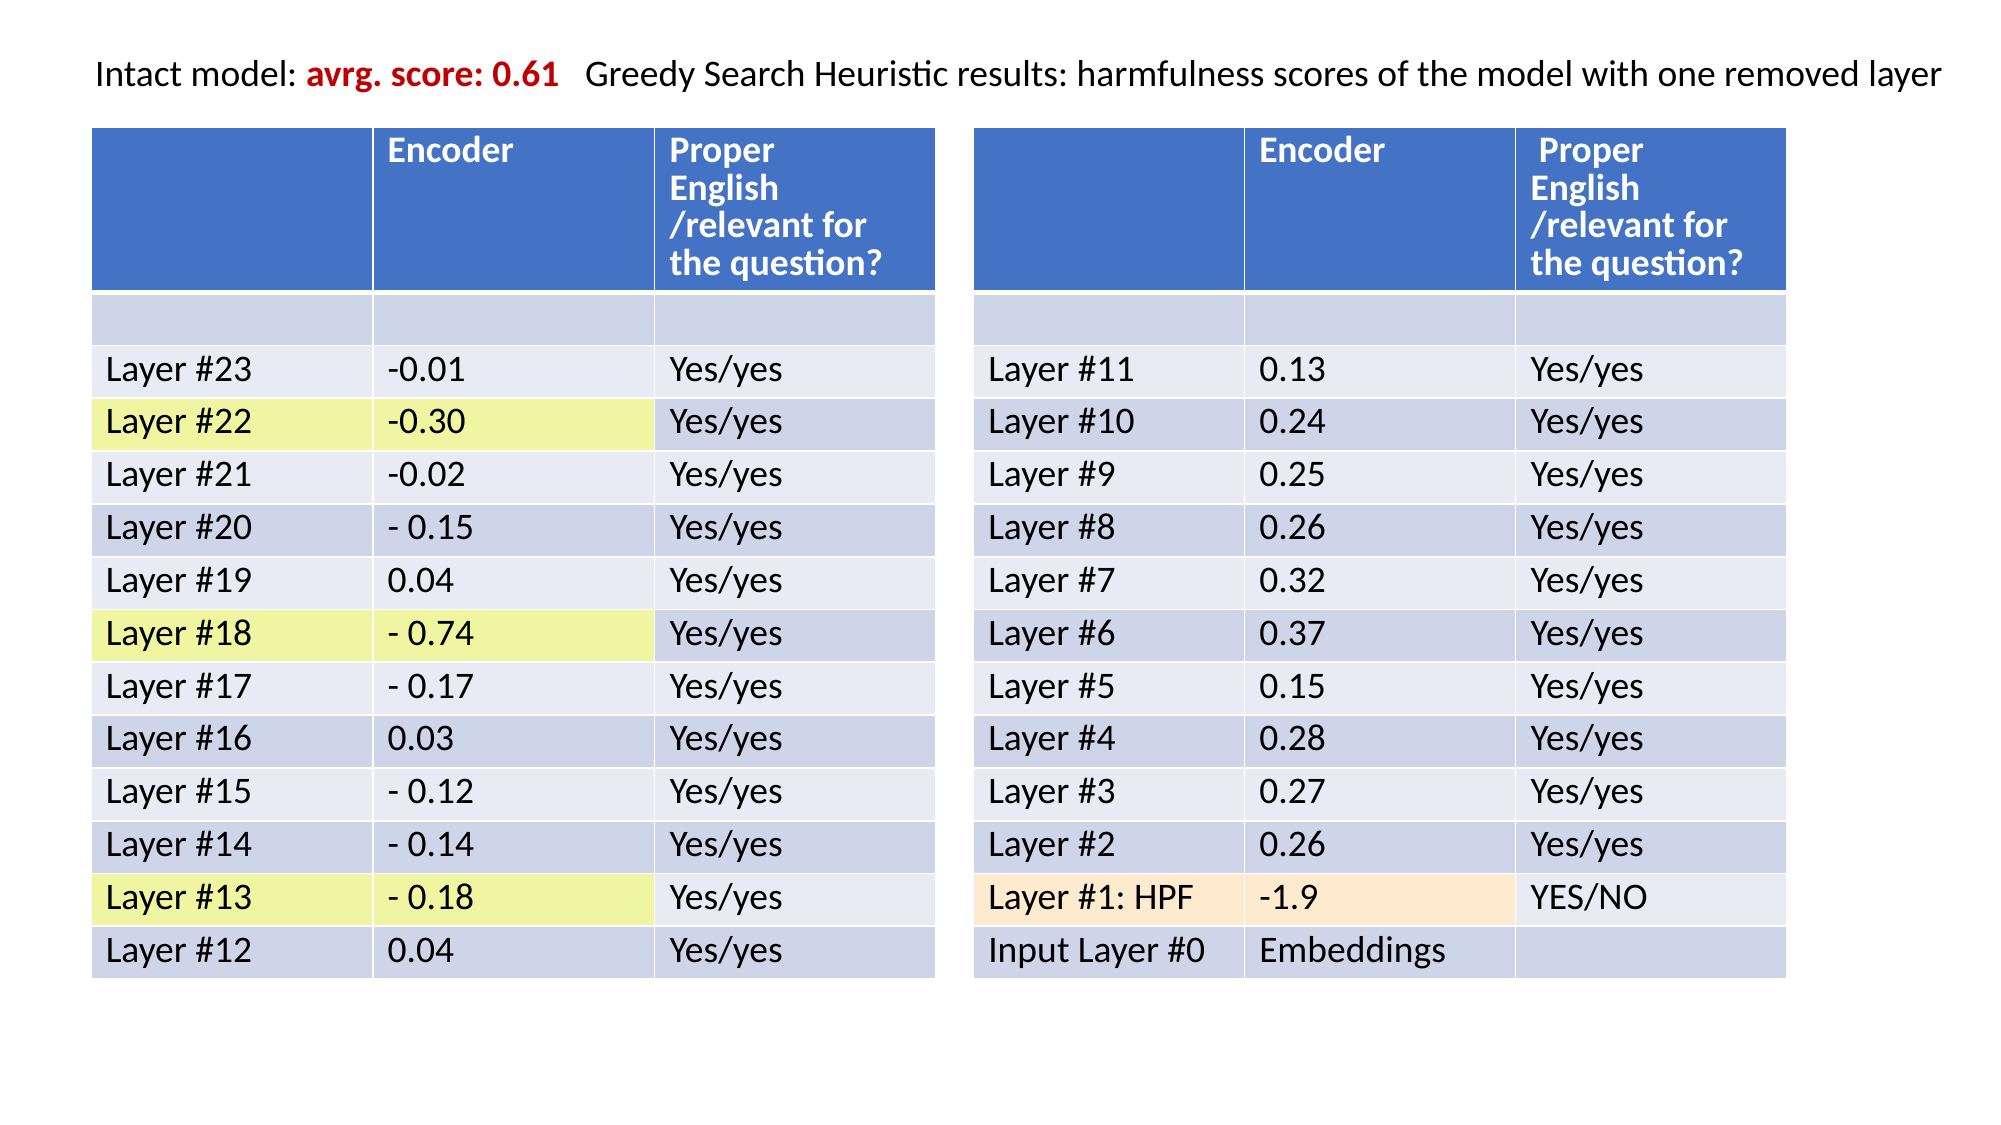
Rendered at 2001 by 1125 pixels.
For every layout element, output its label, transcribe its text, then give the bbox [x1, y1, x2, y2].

table_cell 0.37 [1245, 610, 1515, 661]
list Intact model: avrg. score: 0.61 Greedy Search Heuristic results: harmfulness scores of the model with one removed layer [54, 46, 1979, 1084]
table_cell Layer #1: HPF [974, 874, 1244, 925]
table_cell Yes/yes [655, 505, 935, 556]
table_cell Yes/yes [1516, 610, 1786, 661]
table_cell 0.04 [374, 558, 654, 609]
table_header [974, 128, 1244, 290]
table_cell -1.9 [1245, 874, 1515, 925]
table_cell - 0.17 [374, 663, 654, 714]
table_cell Layer #21 [92, 452, 372, 503]
table_header Encoder [1245, 128, 1515, 290]
table_cell Layer #10 [974, 399, 1244, 450]
table_cell Yes/yes [655, 716, 935, 767]
table_cell 0.04 [374, 927, 654, 978]
table_cell Embeddings [1245, 927, 1515, 978]
table_cell Yes/yes [655, 822, 935, 873]
table_cell Layer #16 [92, 716, 372, 767]
table_cell Layer #17 [92, 663, 372, 714]
table_cell Yes/yes [1516, 769, 1786, 820]
table_cell Yes/yes [655, 610, 935, 661]
table_header Proper English /relevant for the question? [655, 128, 935, 290]
table_cell - 0.18 [374, 874, 654, 925]
table_cell YES/NO [1516, 874, 1786, 925]
table_cell 0.13 [1245, 346, 1515, 397]
table_cell Layer #18 [92, 610, 372, 661]
table_cell - 0.12 [374, 769, 654, 820]
table_cell [974, 295, 1244, 345]
table_cell 0.25 [1245, 452, 1515, 503]
table_cell [374, 295, 654, 345]
table_cell Yes/yes [655, 769, 935, 820]
table_cell Layer #20 [92, 505, 372, 556]
table_cell Yes/yes [1516, 822, 1786, 873]
table_cell Yes/yes [655, 663, 935, 714]
table_cell -0.01 [374, 346, 654, 397]
table_cell Layer #13 [92, 874, 372, 925]
table_cell Yes/yes [655, 452, 935, 503]
table_cell Layer #11 [974, 346, 1244, 397]
table_cell Yes/yes [1516, 505, 1786, 556]
table_cell Layer #8 [974, 505, 1244, 556]
table_cell - 0.74 [374, 610, 654, 661]
table_cell - 0.14 [374, 822, 654, 873]
table_cell [655, 295, 935, 345]
table_cell Layer #9 [974, 452, 1244, 503]
table_cell Yes/yes [655, 874, 935, 925]
table_cell -0.02 [374, 452, 654, 503]
table_cell 0.28 [1245, 716, 1515, 767]
table_cell Yes/yes [1516, 399, 1786, 450]
table_cell 0.03 [374, 716, 654, 767]
table_cell 0.32 [1245, 558, 1515, 609]
table_cell Yes/yes [655, 558, 935, 609]
table_cell Layer #14 [92, 822, 372, 873]
table_cell Yes/yes [1516, 663, 1786, 714]
table_cell Layer #7 [974, 558, 1244, 609]
table_header Proper English /relevant for the question? [1516, 128, 1786, 290]
table_cell [92, 295, 372, 345]
table_cell [1516, 295, 1786, 345]
table_cell 0.24 [1245, 399, 1515, 450]
table_cell Layer #12 [92, 927, 372, 978]
table_cell Yes/yes [1516, 558, 1786, 609]
table_cell Yes/yes [655, 399, 935, 450]
table_cell Layer #2 [974, 822, 1244, 873]
table_cell Yes/yes [655, 346, 935, 397]
table_cell Input Layer #0 [974, 927, 1244, 978]
table_cell -0.30 [374, 399, 654, 450]
table_cell Layer #23 [92, 346, 372, 397]
table_cell - 0.15 [374, 505, 654, 556]
table_cell Layer #6 [974, 610, 1244, 661]
table_cell 0.27 [1245, 769, 1515, 820]
table_cell Yes/yes [1516, 452, 1786, 503]
table_cell [1245, 295, 1515, 345]
table_cell 0.15 [1245, 663, 1515, 714]
table_cell 0.26 [1245, 505, 1515, 556]
table_cell Layer #3 [974, 769, 1244, 820]
table_header Encoder [374, 128, 654, 290]
table_header [92, 128, 372, 290]
table_cell Layer #15 [92, 769, 372, 820]
table_cell Yes/yes [1516, 716, 1786, 767]
table_cell Layer #4 [974, 716, 1244, 767]
table_cell Layer #5 [974, 663, 1244, 714]
table_cell Yes/yes [1516, 346, 1786, 397]
table_cell [1516, 927, 1786, 978]
table_cell Yes/yes [655, 927, 935, 978]
table_cell 0.26 [1245, 822, 1515, 873]
table_cell Layer #19 [92, 558, 372, 609]
table_cell Layer #22 [92, 399, 372, 450]
